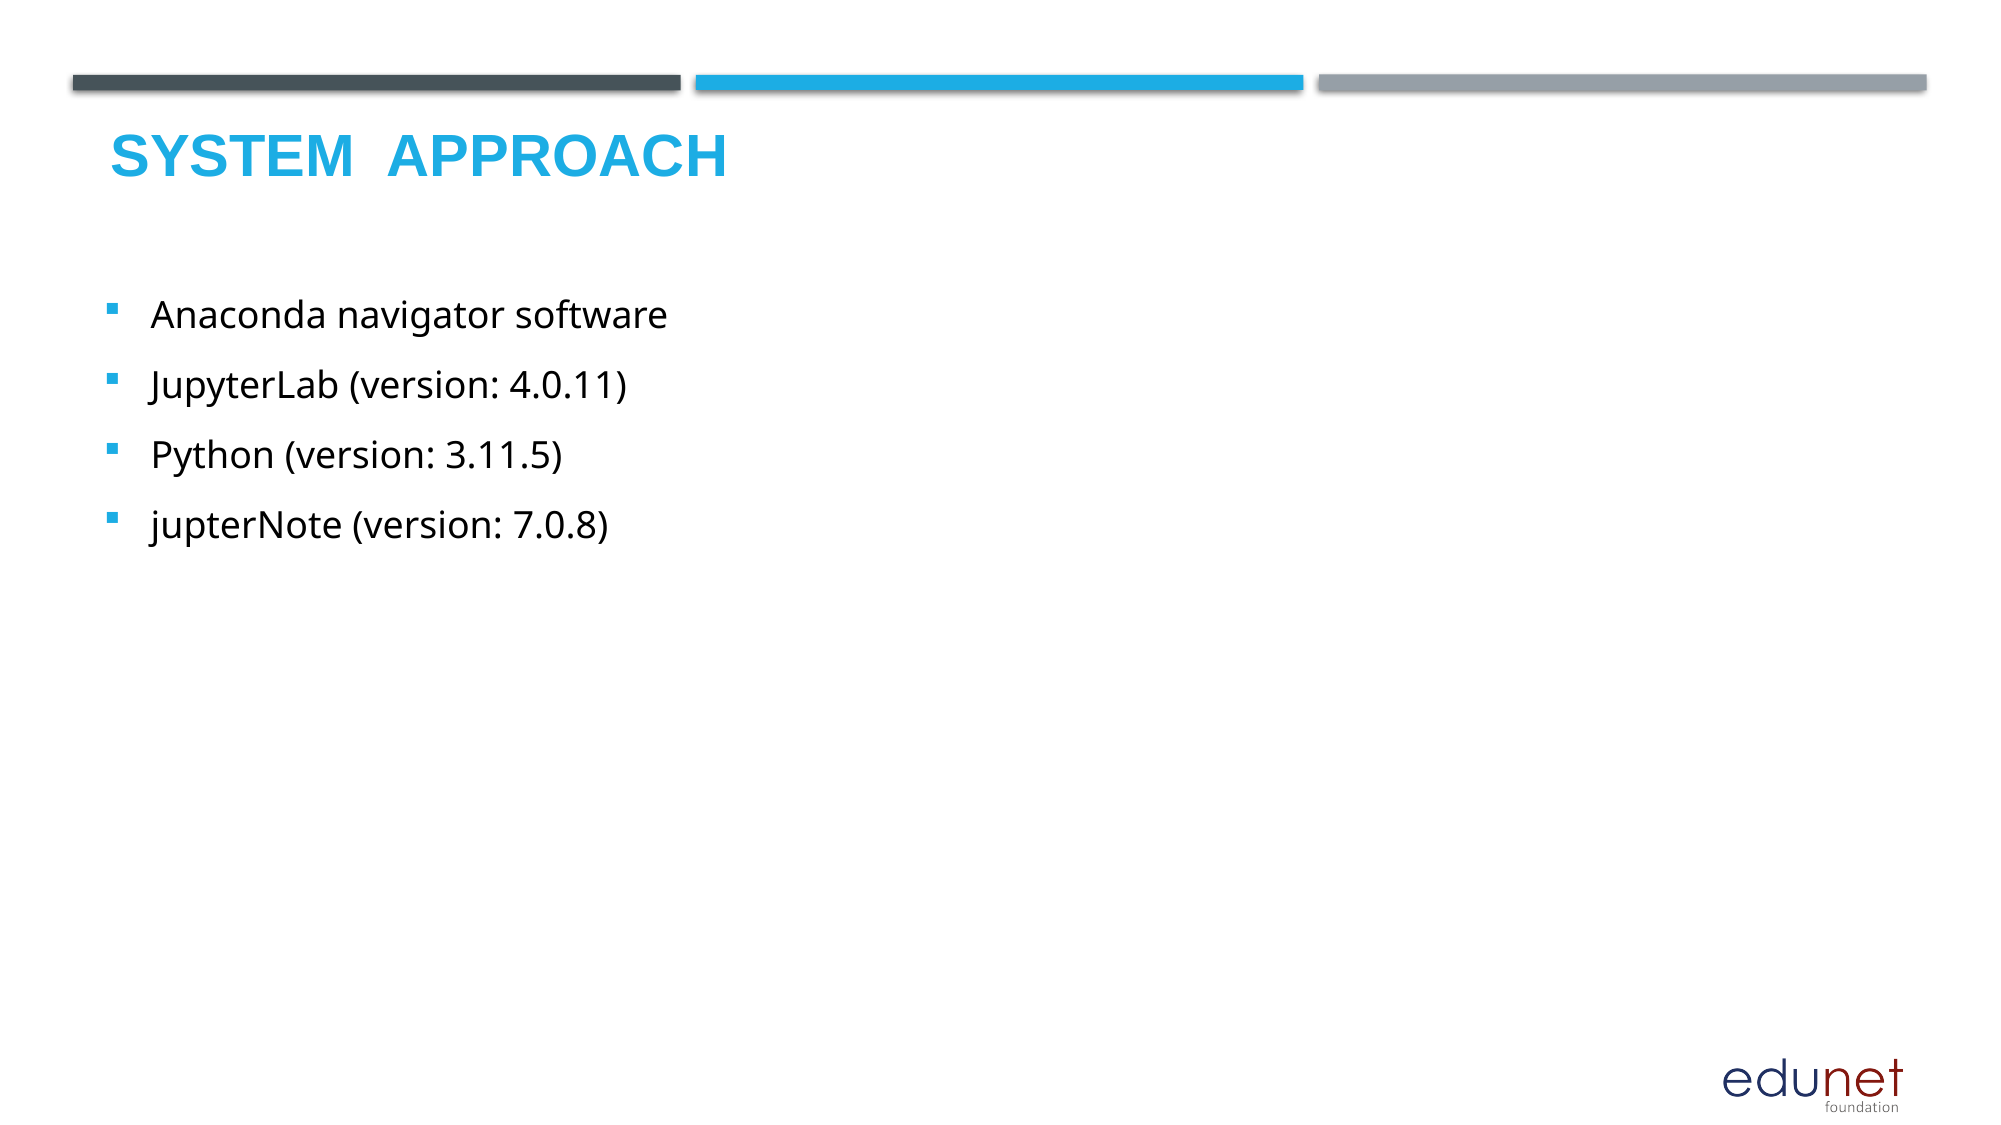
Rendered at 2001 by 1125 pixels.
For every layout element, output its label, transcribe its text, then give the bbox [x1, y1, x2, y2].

text_box Anaconda navigator software JupyterLab (version: 4.0.11) Python (version: 3.11.5) jupterNote (version: 7.0.8) [89, 283, 684, 623]
title System Approach [95, 108, 1905, 196]
picture [1719, 1056, 1905, 1116]
